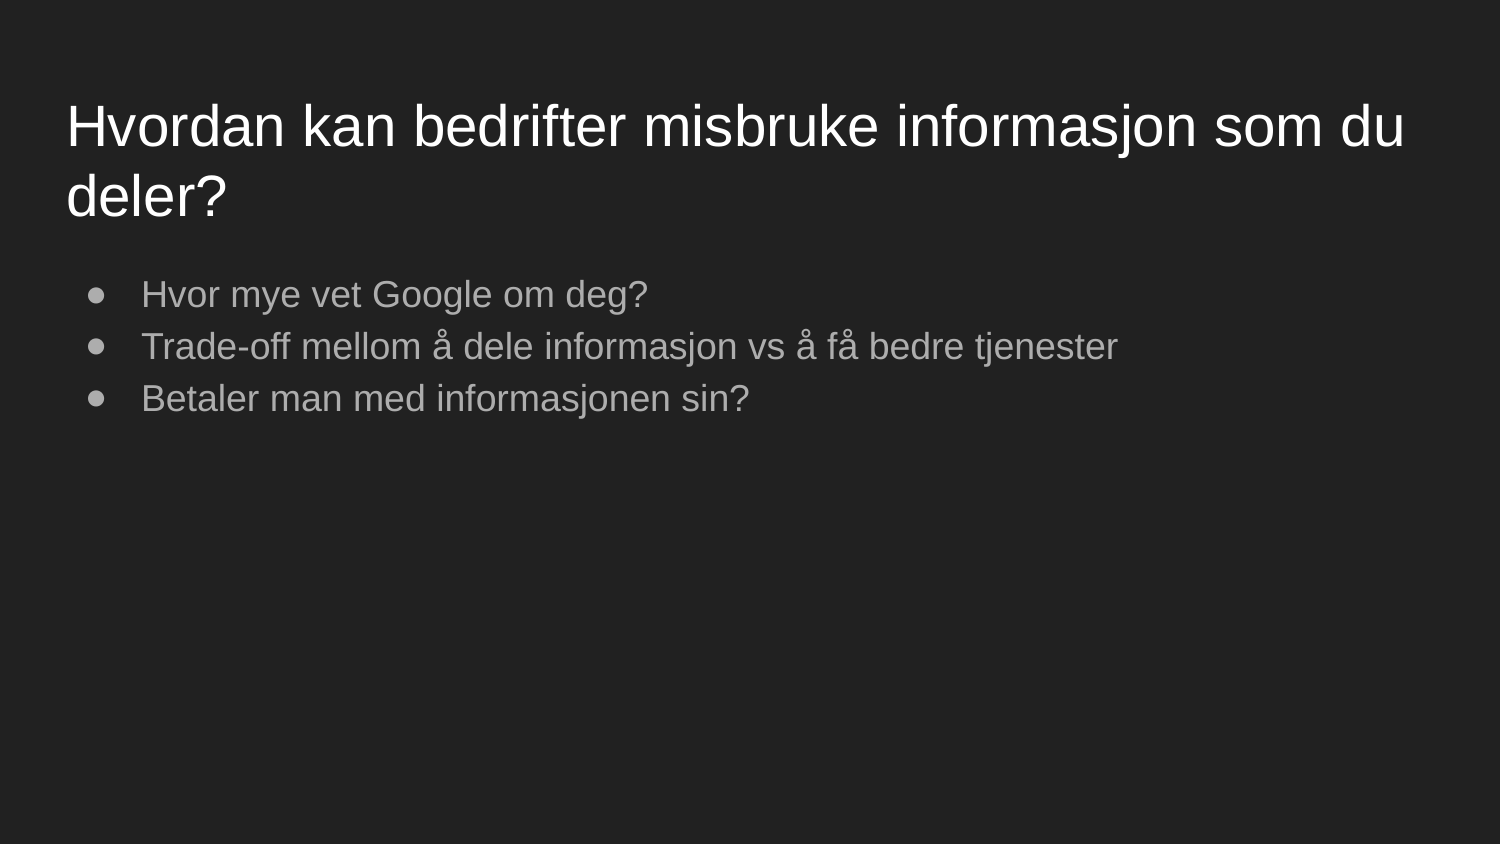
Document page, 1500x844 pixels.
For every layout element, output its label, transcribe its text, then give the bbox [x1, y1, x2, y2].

list Hvor mye vet Google om deg? Trade-off mellom å dele informasjon vs å få bedre tjenester Betaler man med informasjonen sin? [51, 248, 1449, 750]
title Hvordan kan bedrifter misbruke informasjon som du deler? [51, 72, 1449, 167]
